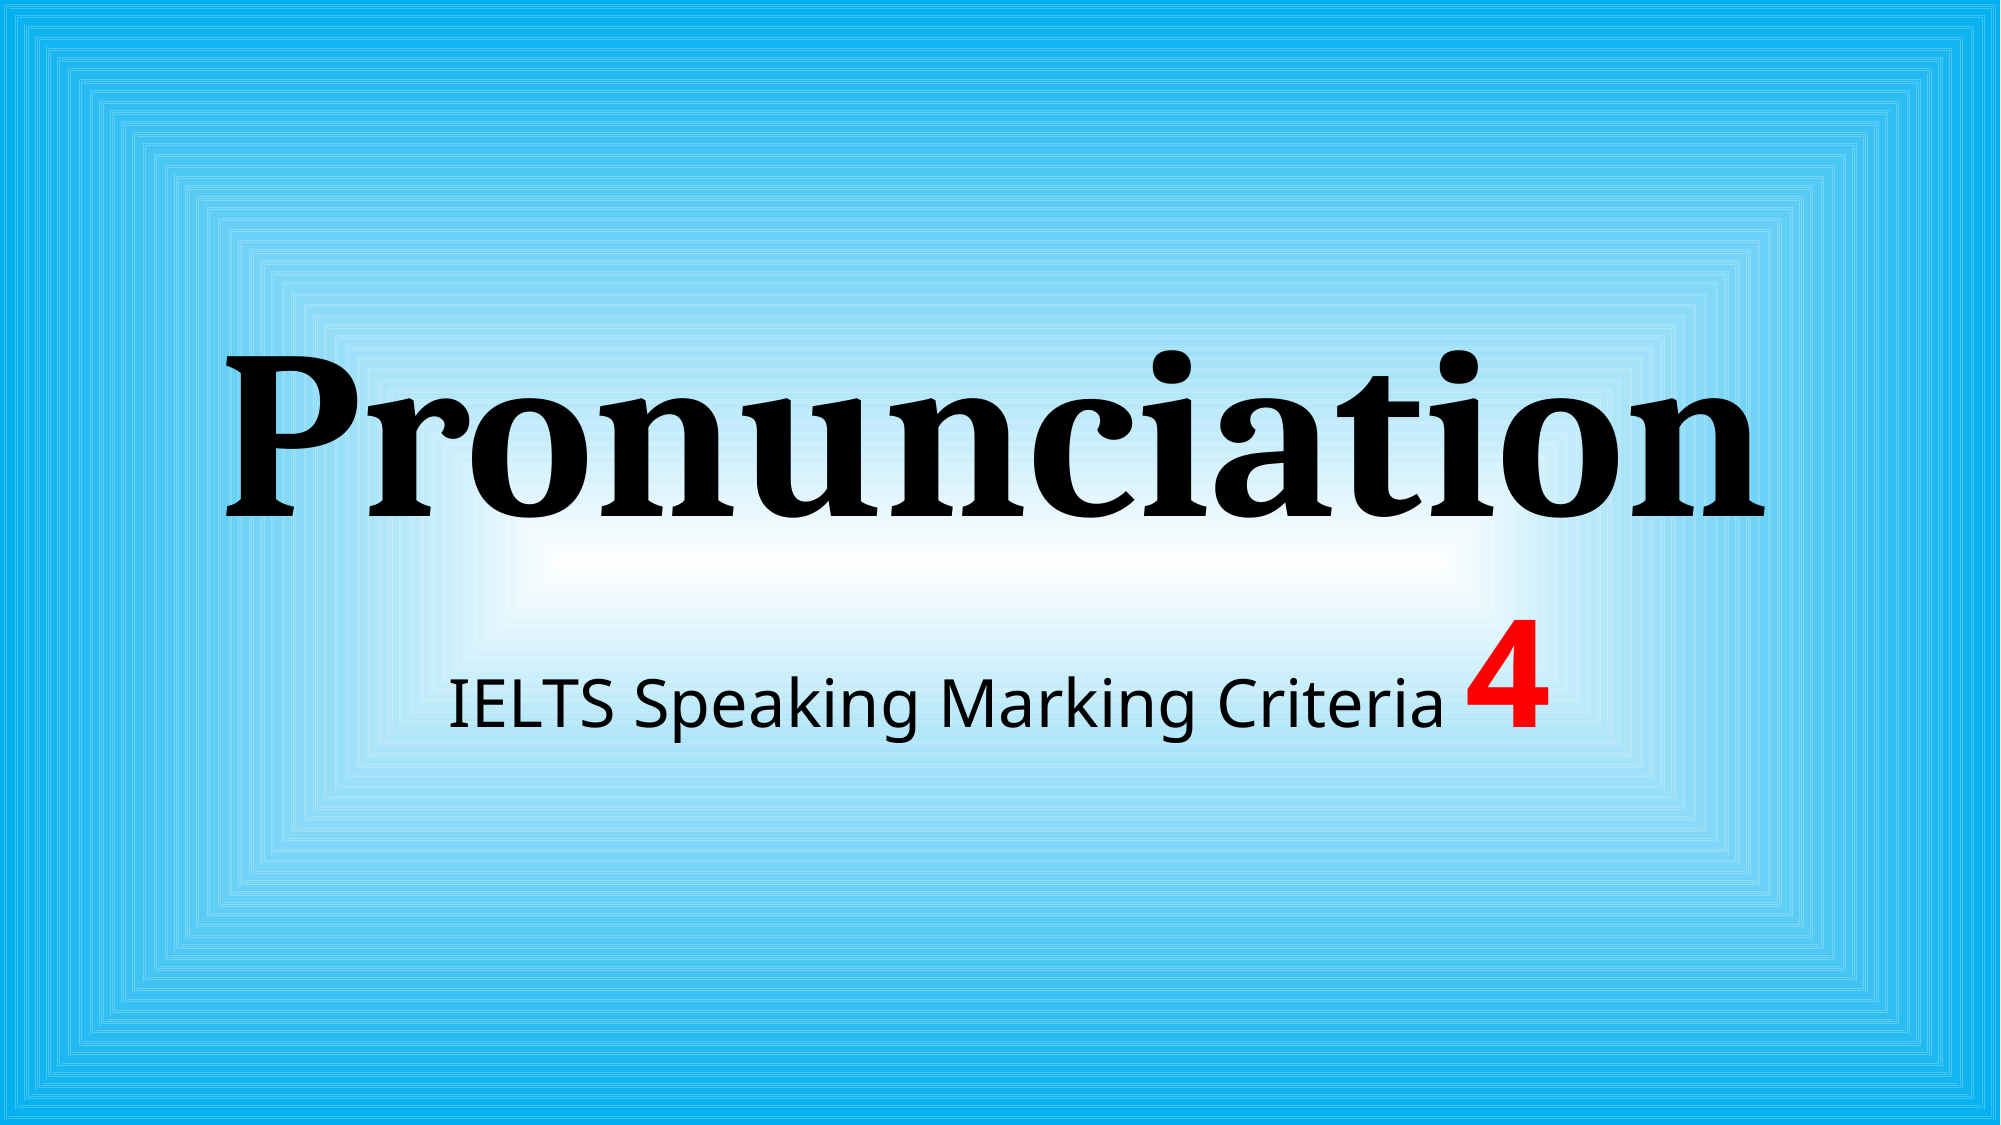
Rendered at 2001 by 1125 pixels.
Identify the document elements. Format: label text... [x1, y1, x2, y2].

subtitle IELTS Speaking Marking Criteria 4 [249, 590, 1750, 863]
title Pronunciation [167, 184, 1821, 576]
